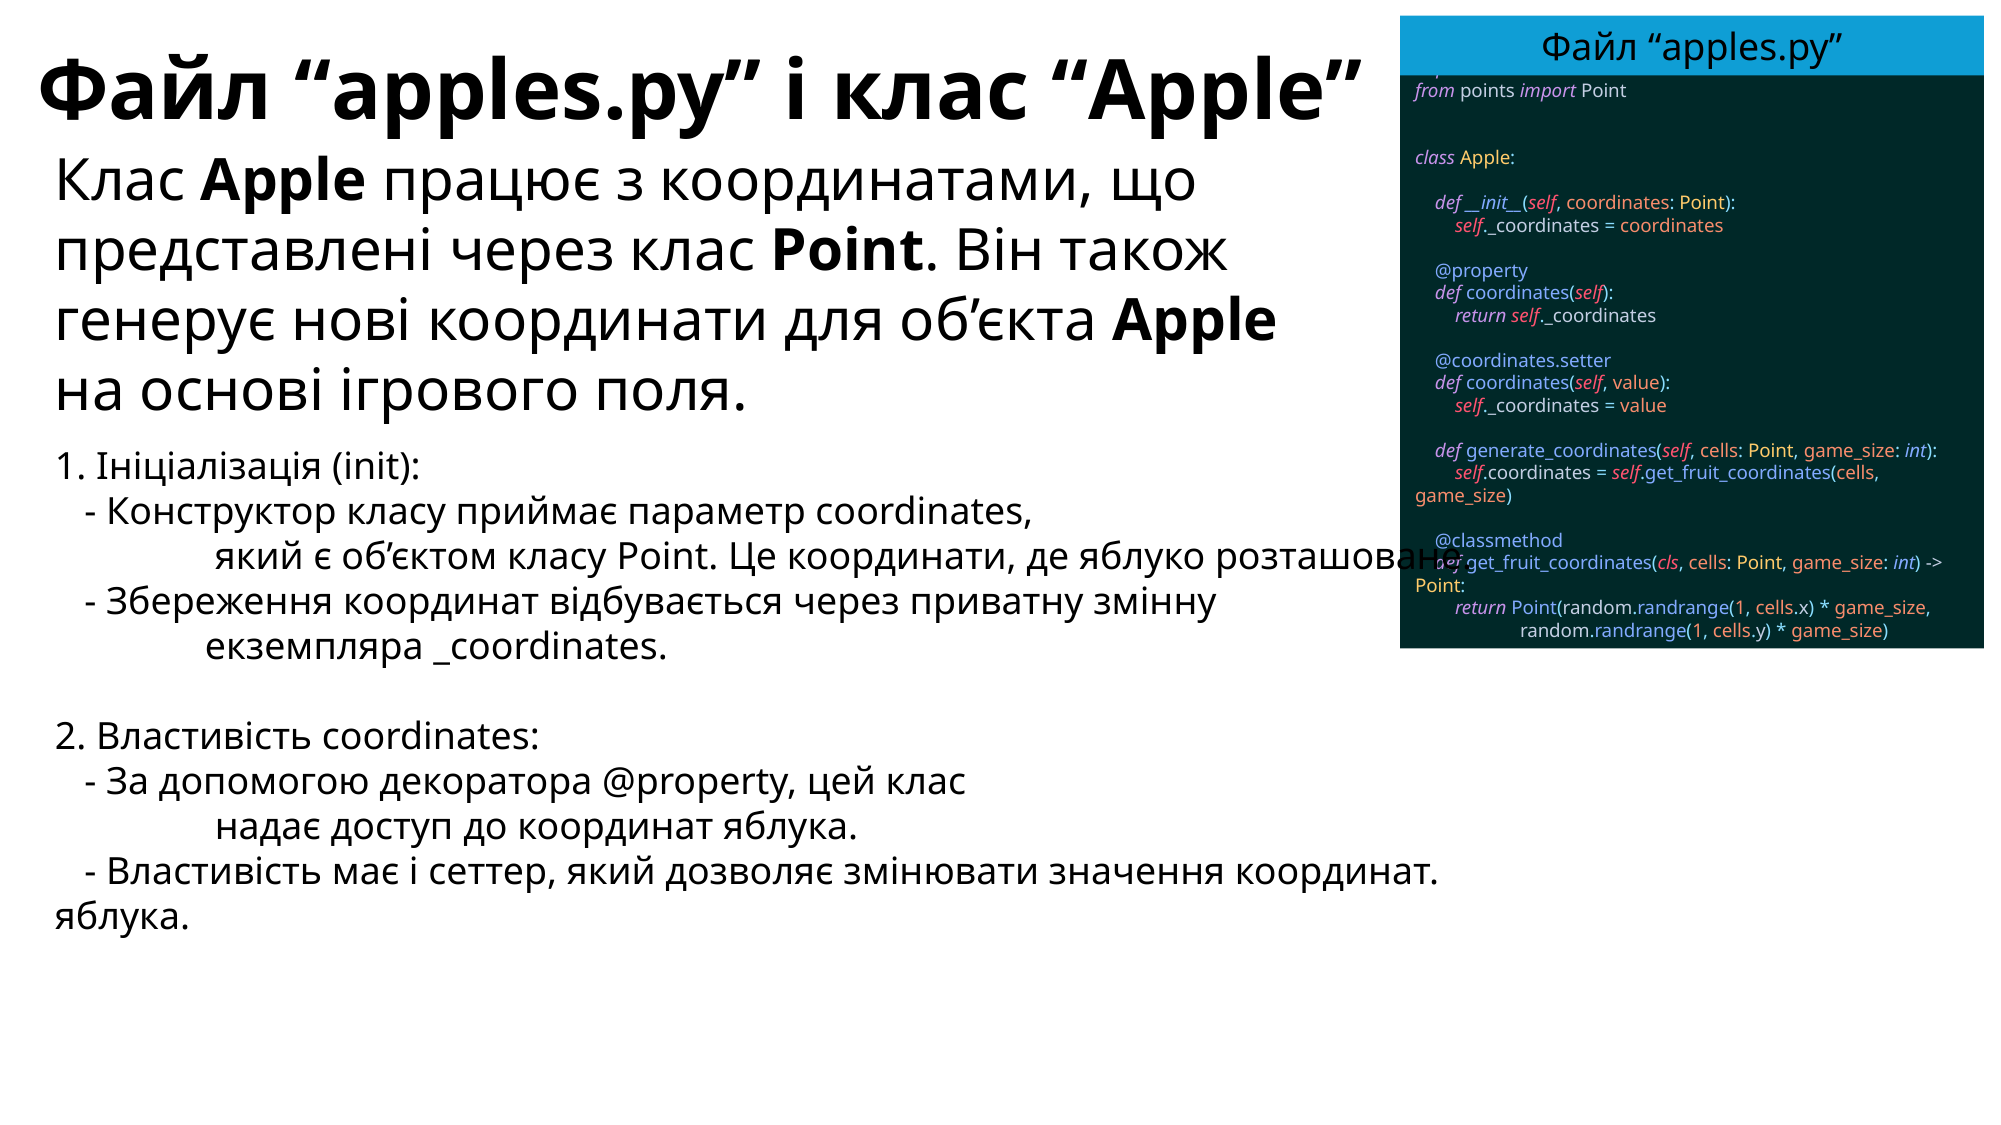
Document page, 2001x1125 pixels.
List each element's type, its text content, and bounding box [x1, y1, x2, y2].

text_box 1. Ініціалізація (init): - Конструктор класу приймає параметр coordinates, який є об’єктом класу Point. Це координати, де яблуко розташоване. - Збереження координат відбувається через приватну змінну екземпляра _coordinates. 2. Властивість coordinates: - За допомогою декоратора @property, цей клас надає доступ до координат яблука. - Властивість має і сеттер, який дозволяє змінювати значення координат. яблука. [40, 434, 1904, 945]
text_box Клас Apple працює з координатами, що представлені через клас Point. Він також генерує нові координати для об’єкта Apple на основі ігрового поля. [40, 135, 1357, 430]
text_box Файл “apples.py” і клас “Apple” [0, 29, 1400, 144]
text_box Файл “apples.py” [1400, 15, 1984, 76]
text_box import random from points import Point class Apple: def __init__(self, coordinates: Point): self._coordinates = coordinates @property def coordinates(self): return self._coordinates @coordinates.setter def coordinates(self, value): self._coordinates = value def generate_coordinates(self, cells: Point, game_size: int): self.coordinates = self.get_fruit_coordinates(cells, game_size) @classmethod def get_fruit_coordinates(cls, cells: Point, game_size: int) -> Point: return Point(random.randrange(1, cells.x) * game_size, random.randrange(1, cells.y) * game_size) [1400, 76, 1984, 649]
